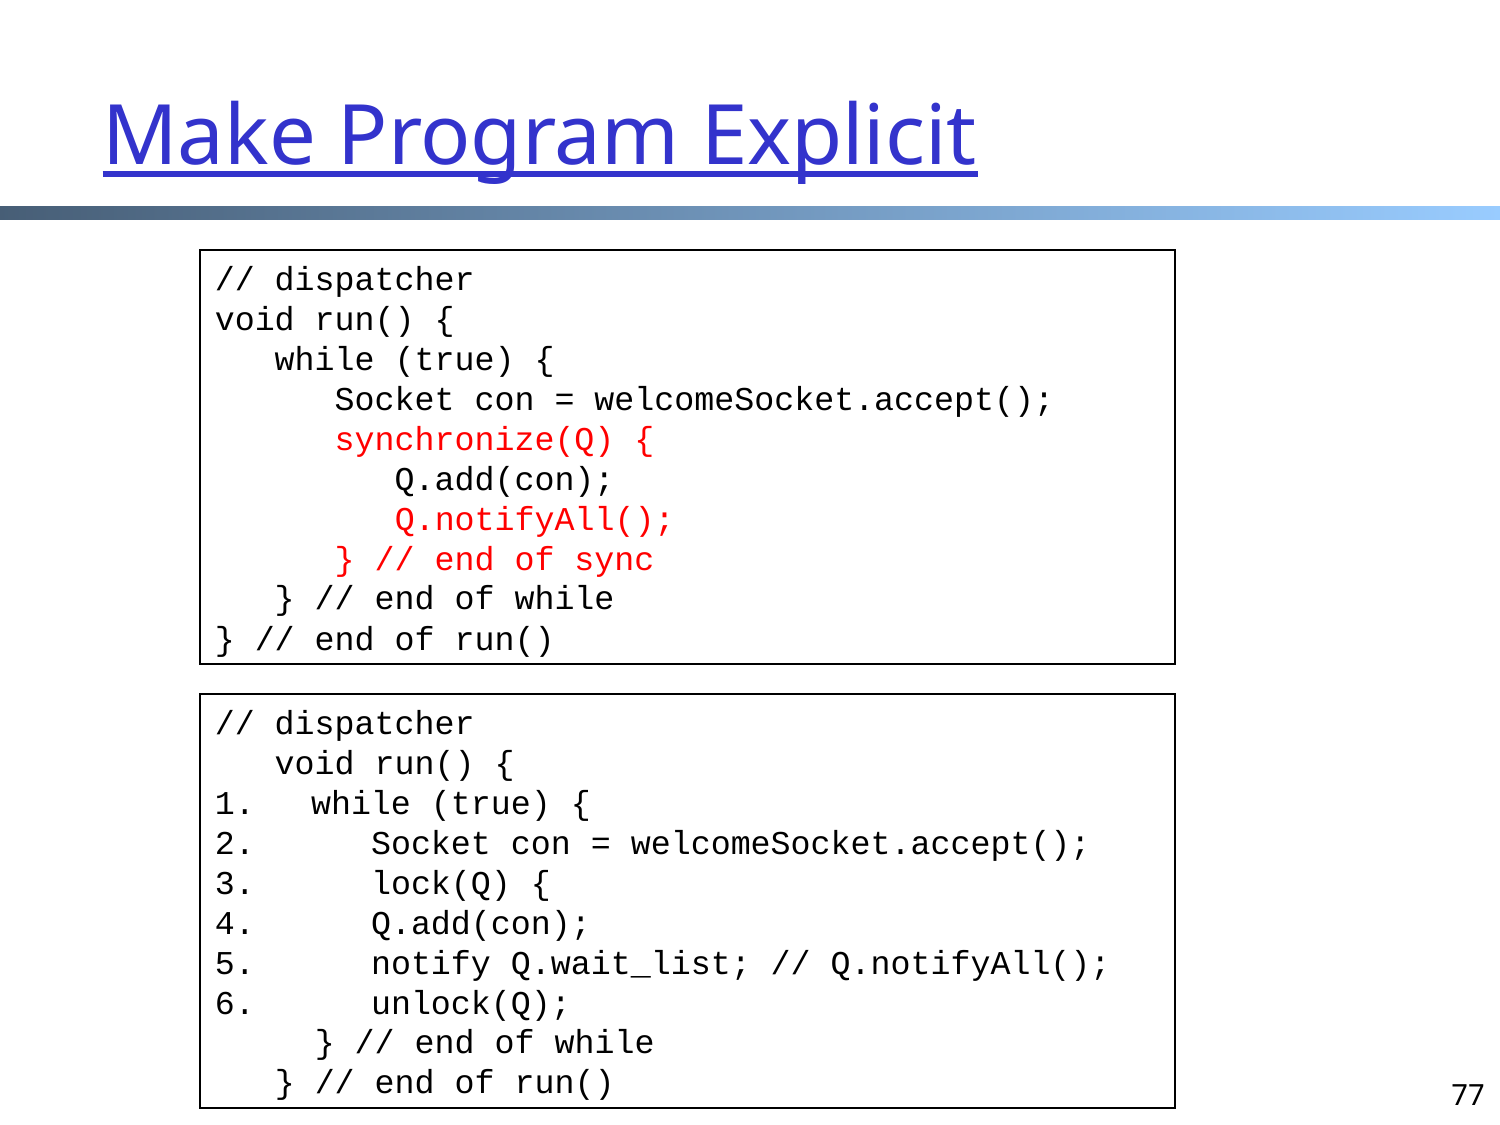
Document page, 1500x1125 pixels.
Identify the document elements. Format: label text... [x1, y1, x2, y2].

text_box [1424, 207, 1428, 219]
slide_number 77 [1424, 1068, 1500, 1125]
text_box // dispatcher void run() { while (true) { Socket con = welcomeSocket.accept(); synchronize(Q) { Q.add(con); Q.notifyAll(); } // end of sync } // end of while } // end of run() [199, 249, 1175, 664]
text_box // dispatcher void run() { while (true) { Socket con = welcomeSocket.accept(); lock(Q) { Q.add(con); notify Q.wait_list; // Q.notifyAll(); unlock(Q); } // end of while } // end of run() [199, 693, 1175, 1108]
title Make Program Explicit [87, 37, 1363, 225]
